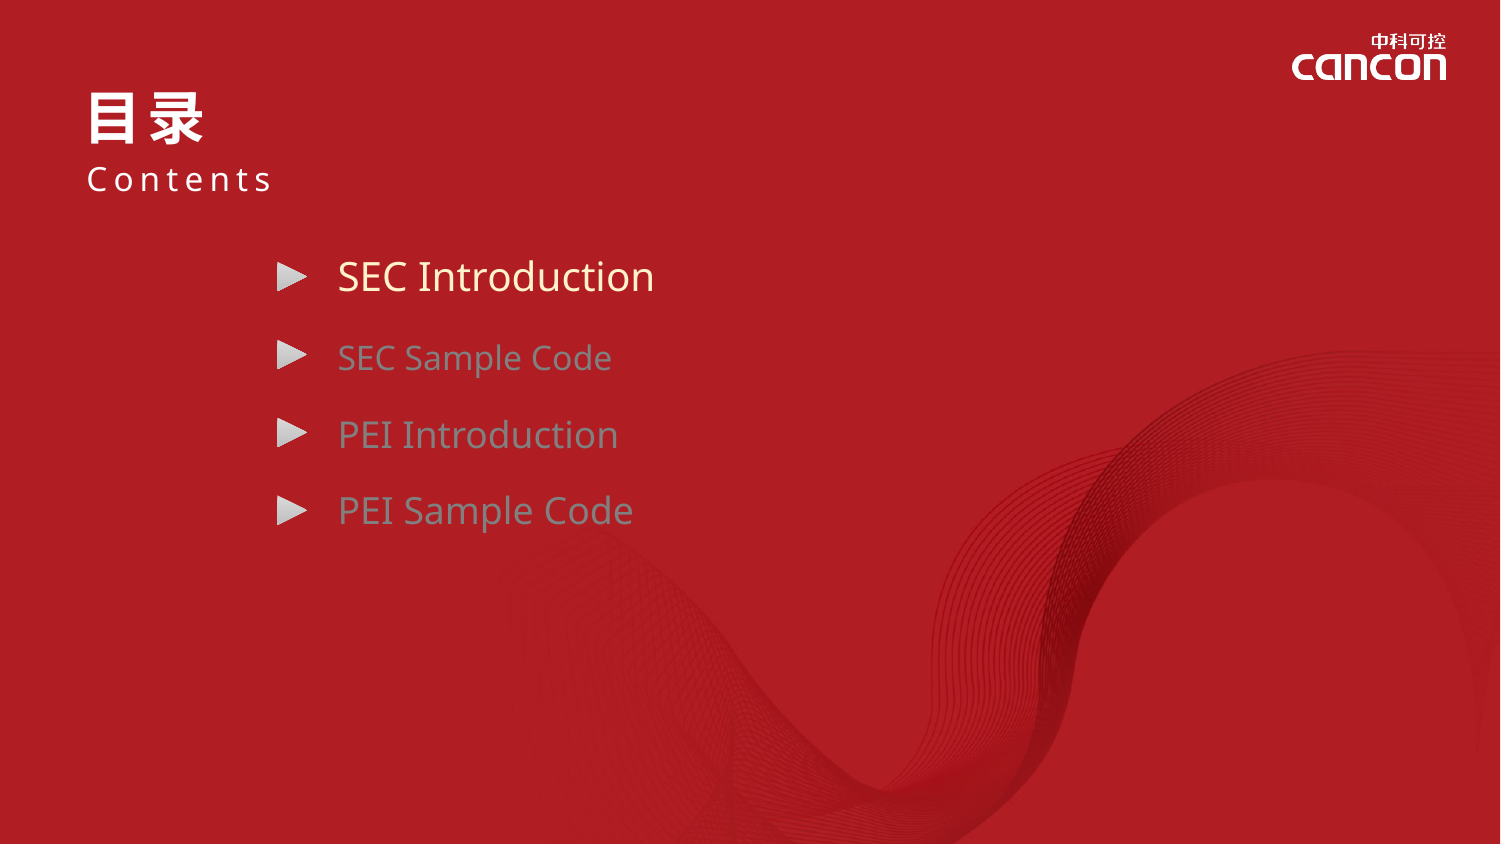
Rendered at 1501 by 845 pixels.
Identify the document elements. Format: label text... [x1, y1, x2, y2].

list SEC Introduction [326, 242, 1216, 309]
text_box PEI Introduction [326, 398, 1215, 465]
text_box [276, 337, 310, 371]
text_box PEI Sample Code [326, 475, 1215, 543]
text_box [276, 415, 310, 449]
list SEC Sample Code [326, 320, 1216, 387]
text_box [276, 260, 310, 293]
text_box [276, 493, 310, 527]
picture [0, 0, 1501, 844]
